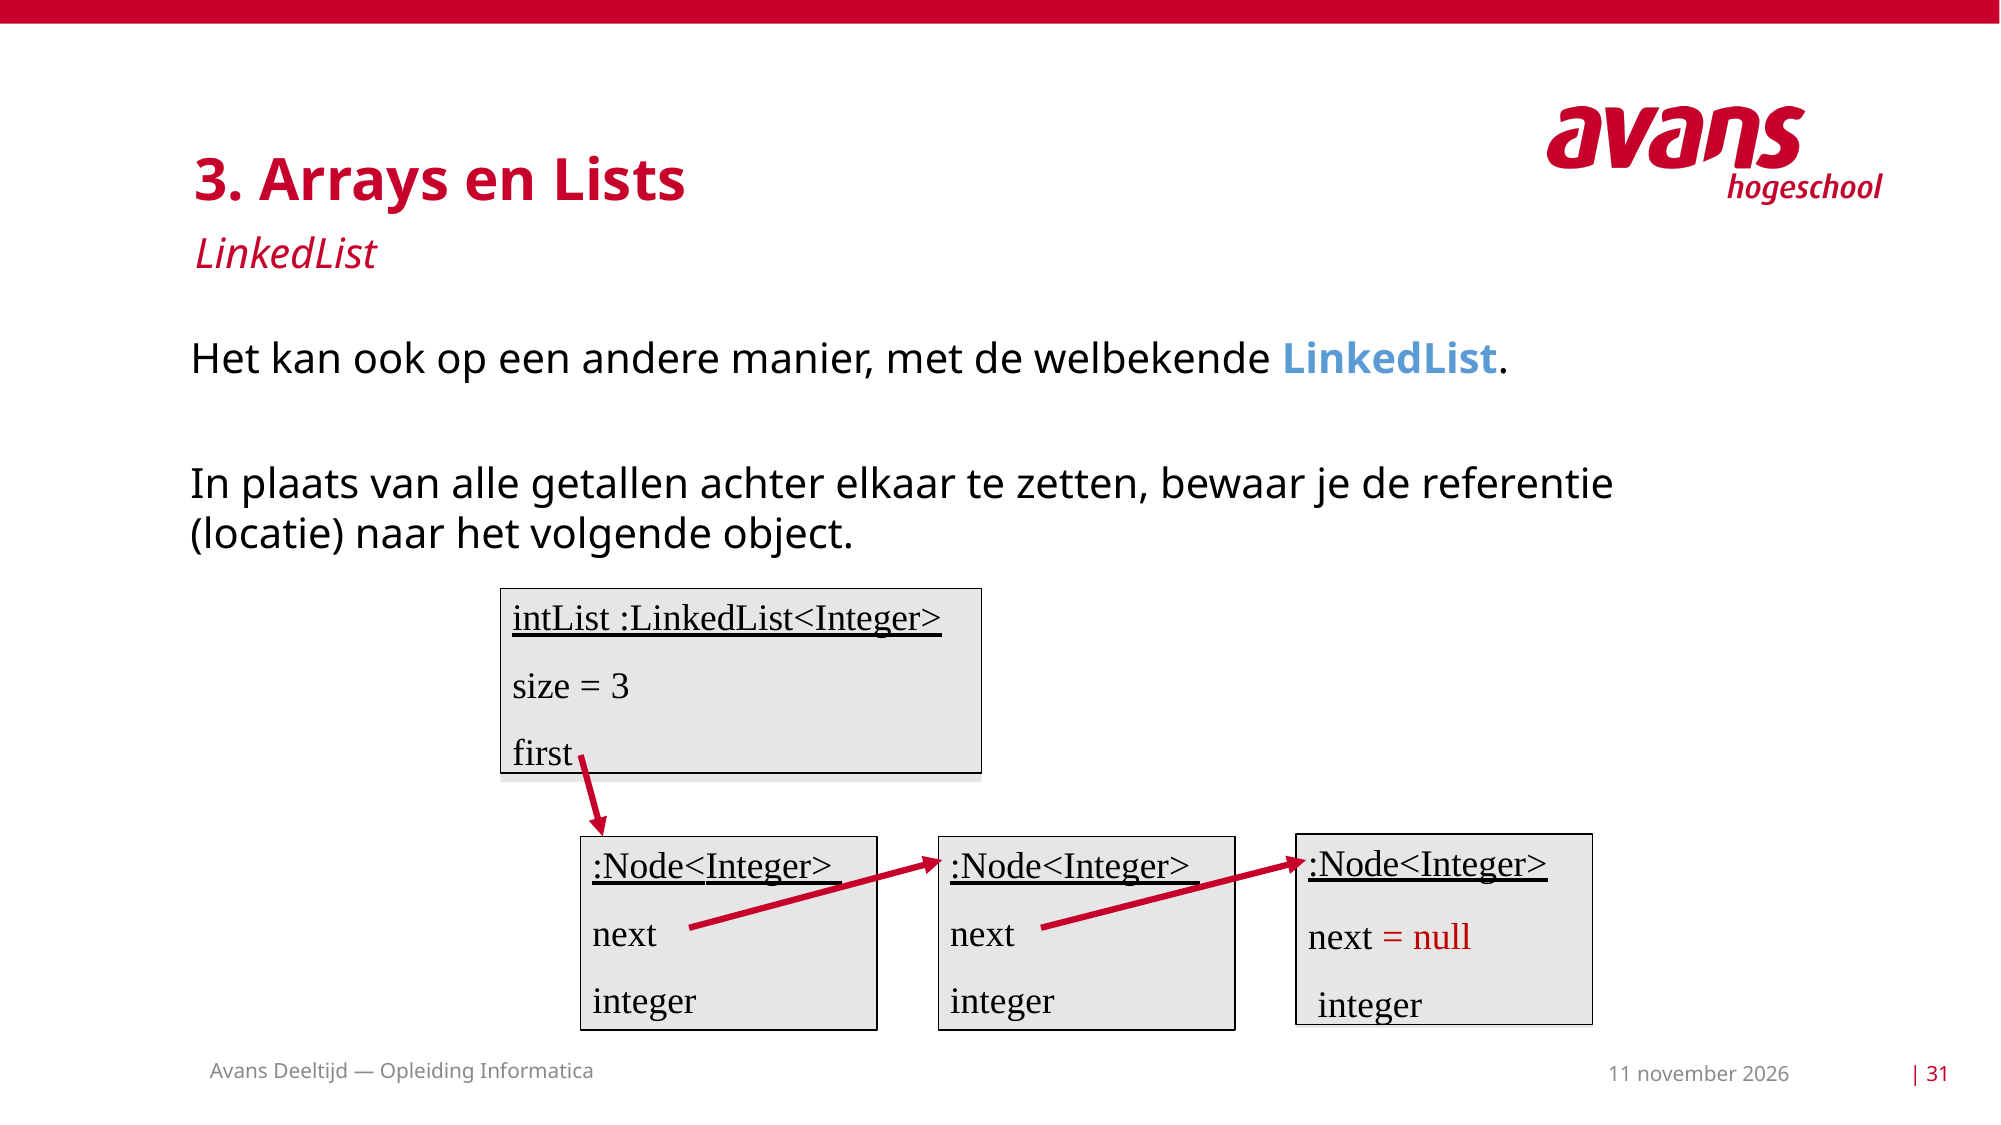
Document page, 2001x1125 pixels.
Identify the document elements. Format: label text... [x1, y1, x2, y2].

title 3. Arrays en Lists [194, 150, 1465, 209]
slide_number | 31 [1816, 1056, 1951, 1092]
slide_number 11 mei 2021 [1339, 1056, 1790, 1092]
footer Avans Deeltijd — Opleiding Informatica [194, 1054, 1199, 1090]
list LinkedList [194, 226, 1465, 285]
picture [1547, 106, 1883, 205]
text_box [500, 588, 1593, 1031]
text_box Het kan ook op een andere manier, met de welbekende LinkedList. In plaats van alle getallen achter elkaar te zetten, bewaar je de referentie (locatie) naar het volgende object. [190, 331, 1689, 563]
